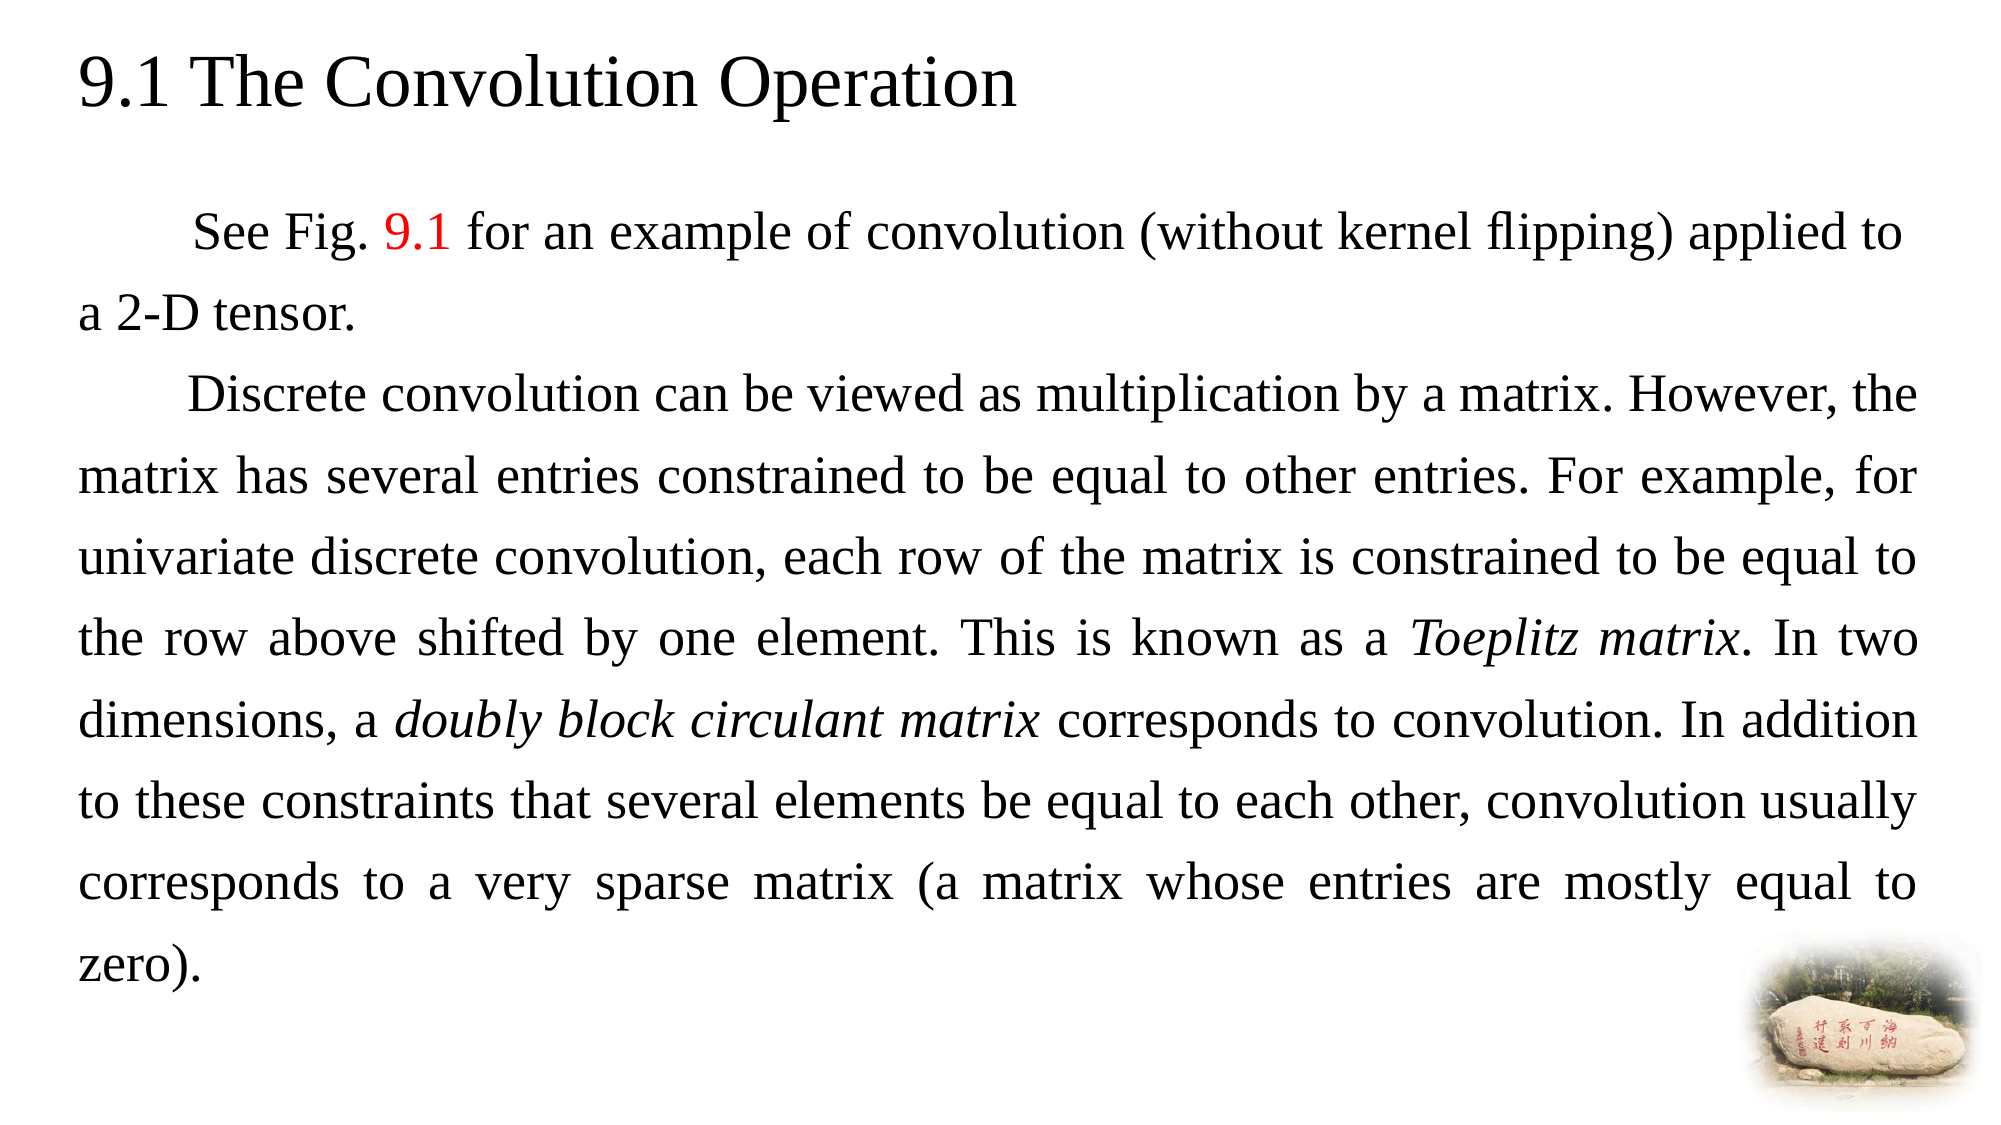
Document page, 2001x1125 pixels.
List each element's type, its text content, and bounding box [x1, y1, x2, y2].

picture [1740, 927, 1985, 1112]
list See Fig. 9.1 for an example of convolution (without kernel ﬂipping) applied to a 2-D tensor. Discrete convolution can be viewed as multiplication by a matrix. However, the matrix has several entries constrained to be equal to other entries. For example, for univariate discrete convolution, each row of the matrix is constrained to be equal to the row above shifted by one element. This is known as a Toeplitz matrix. In two dimensions, a doubly block circulant matrix corresponds to convolution. In addition to these constraints that several elements be equal to each other, convolution usually corresponds to a very sparse matrix (a matrix whose entries are mostly equal to zero). [63, 171, 1936, 1014]
title 9.1 The Convolution Operation [63, 21, 1936, 142]
